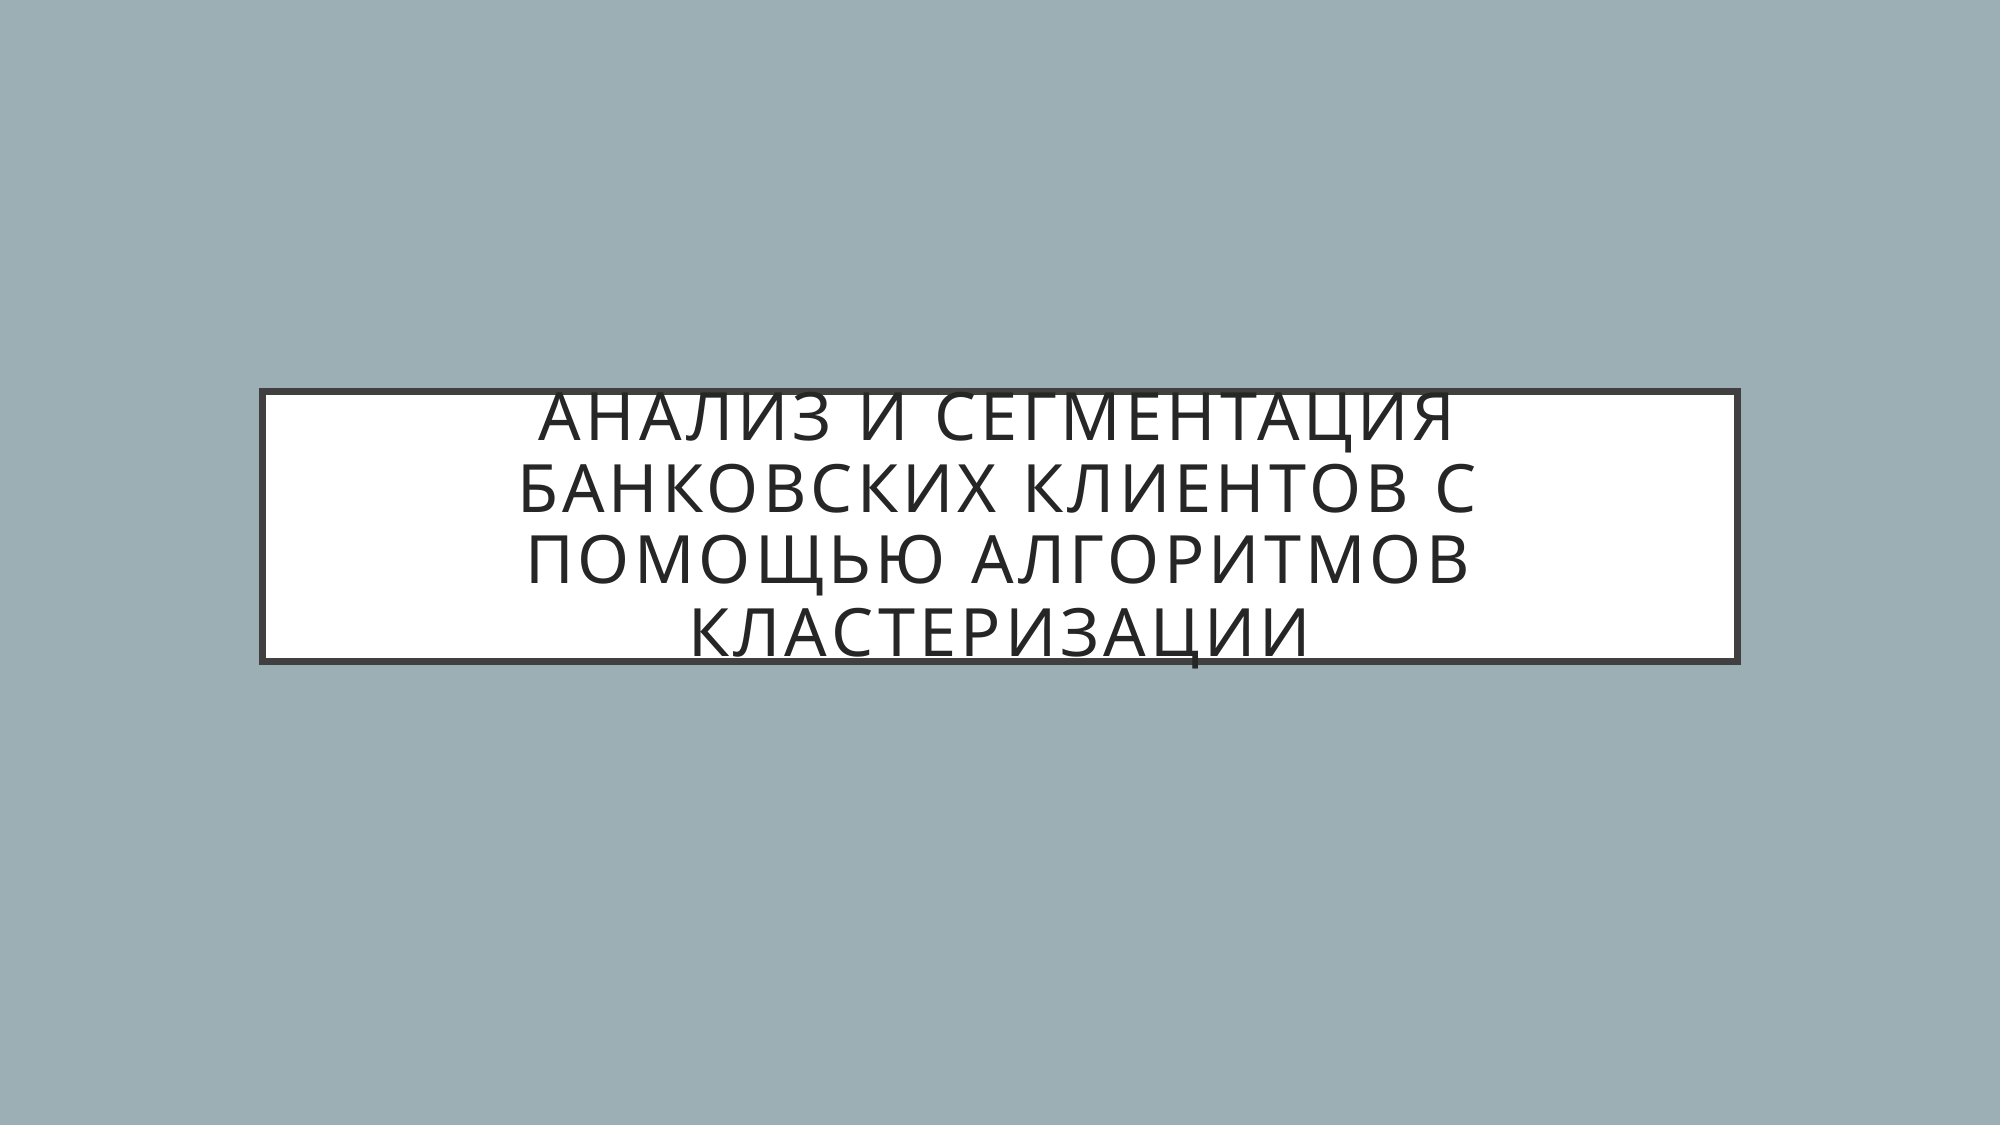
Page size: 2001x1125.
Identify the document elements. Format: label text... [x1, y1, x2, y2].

title Анализ и Сегментация банковских клиентов с помощью алгоритмов кластеризации [259, 388, 1741, 665]
